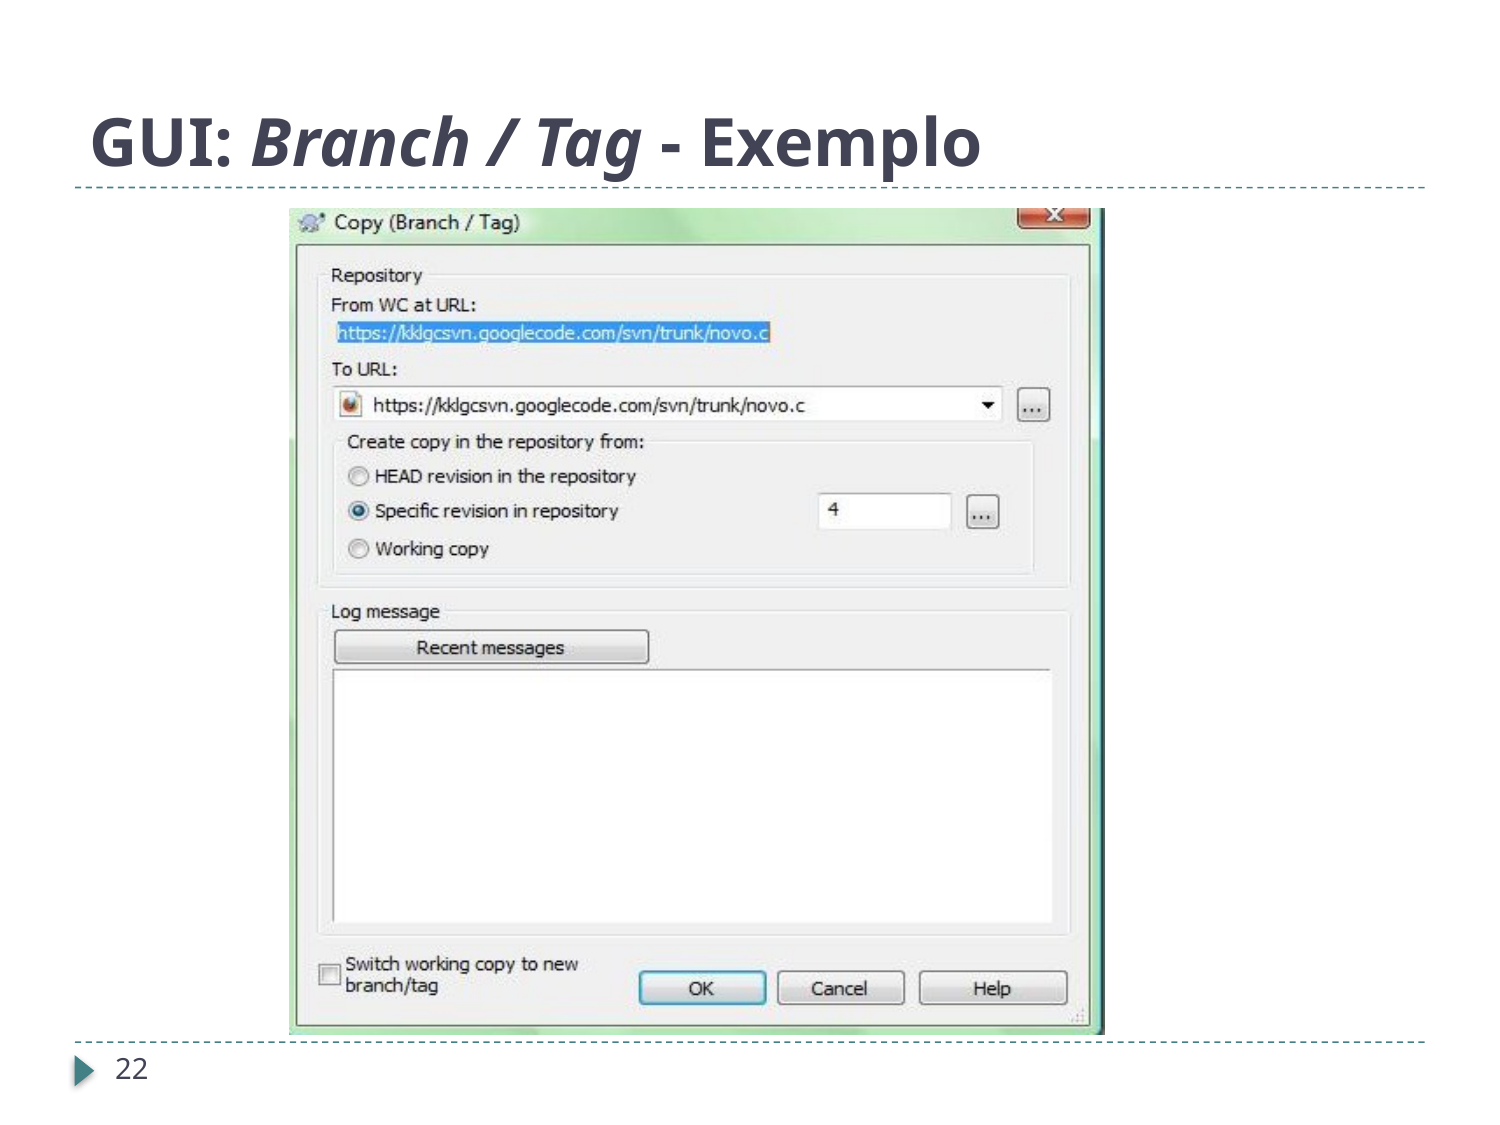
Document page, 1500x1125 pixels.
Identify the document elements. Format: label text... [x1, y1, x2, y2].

picture [288, 207, 1105, 1036]
title GUI: Branch / Tag - Exemplo [75, 24, 1425, 188]
slide_number 22 [100, 1042, 426, 1103]
